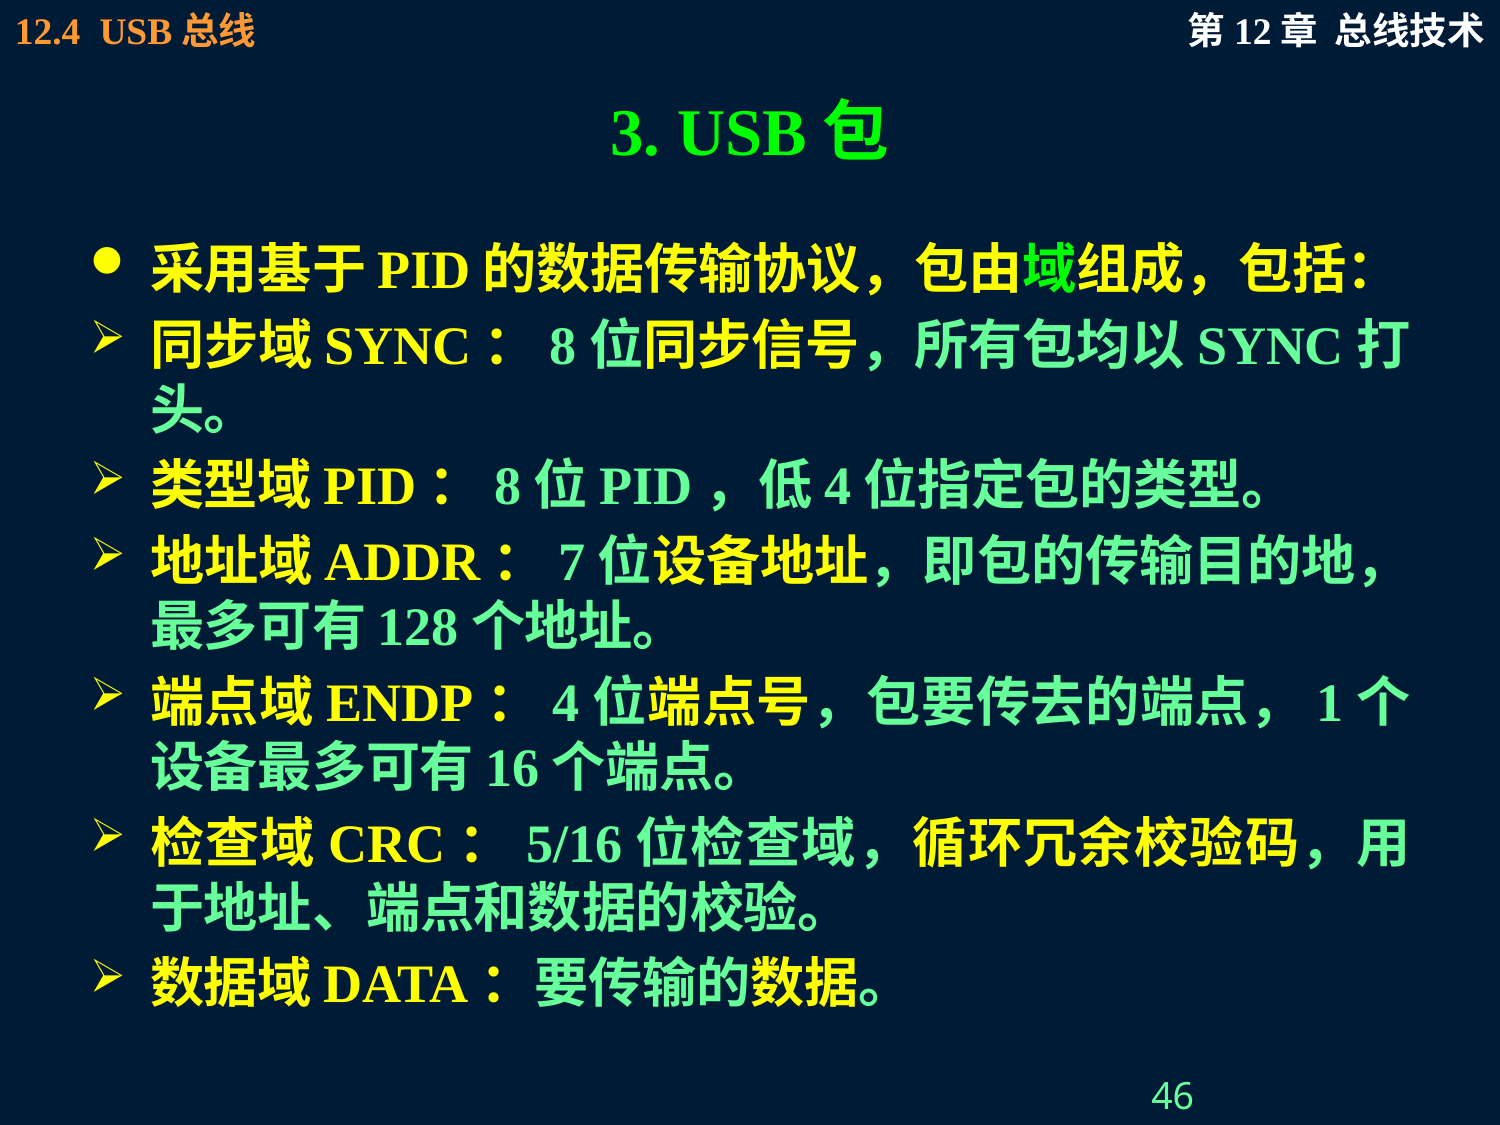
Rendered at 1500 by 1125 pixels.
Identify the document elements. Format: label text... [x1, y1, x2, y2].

title 3. USB包 [75, 45, 1425, 213]
list 采用基于PID的数据传输协议，包由域组成，包括： 同步域SYNC：8位同步信号，所有包均以SYNC打头。 类型域PID：8位PID，低4位指定包的类型。 地址域ADDR：7位设备地址，即包的传输目的地，最多可有128个地址。 端点域ENDP：4位端点号，包要传去的端点，1个设备最多可有16个端点。 检查域CRC：5/16位检查域，循环冗余校验码，用于地址、端点和数据的校验。 数据域DATA：要传输的数据。 [75, 227, 1425, 1035]
